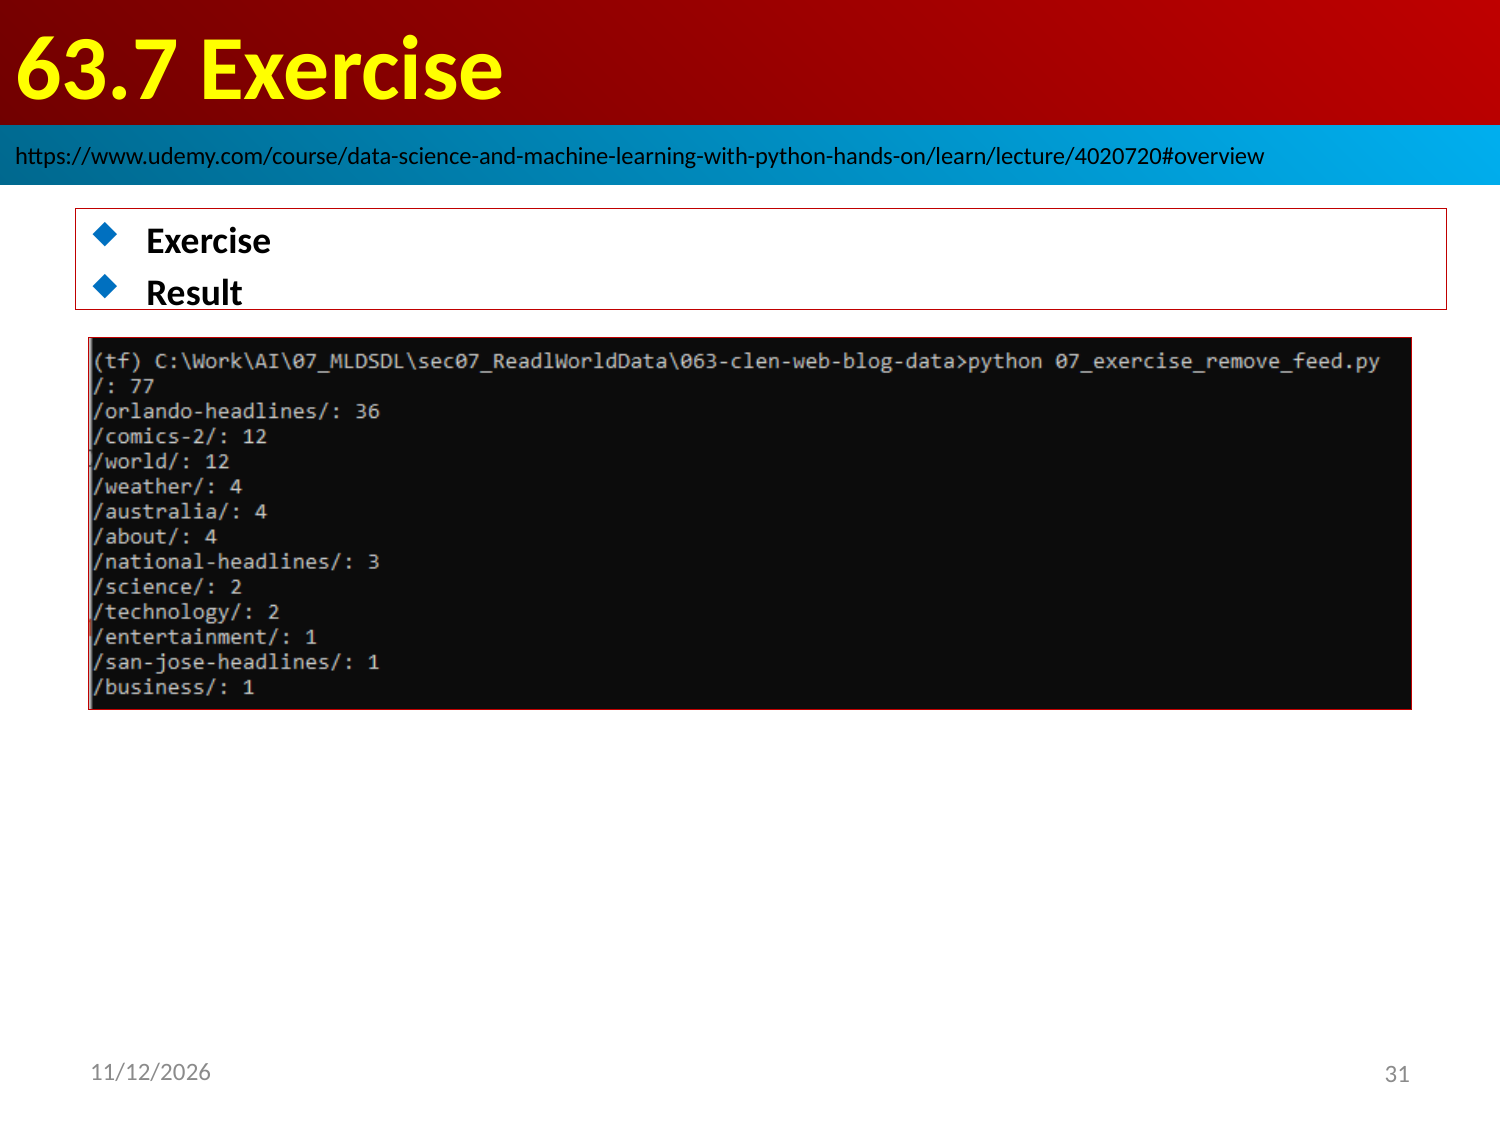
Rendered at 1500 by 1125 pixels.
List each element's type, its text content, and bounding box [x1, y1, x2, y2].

title 63.7 Exercise [0, 0, 1500, 125]
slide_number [75, 1040, 425, 1101]
subtitle Exercise Result [75, 208, 1447, 310]
picture [87, 337, 1412, 710]
slide_number 31 [1074, 1042, 1425, 1103]
text_box https://www.udemy.com/course/data-science-and-machine-learning-with-python-hands-on/learn/lecture/4020720#overview [0, 125, 1500, 185]
